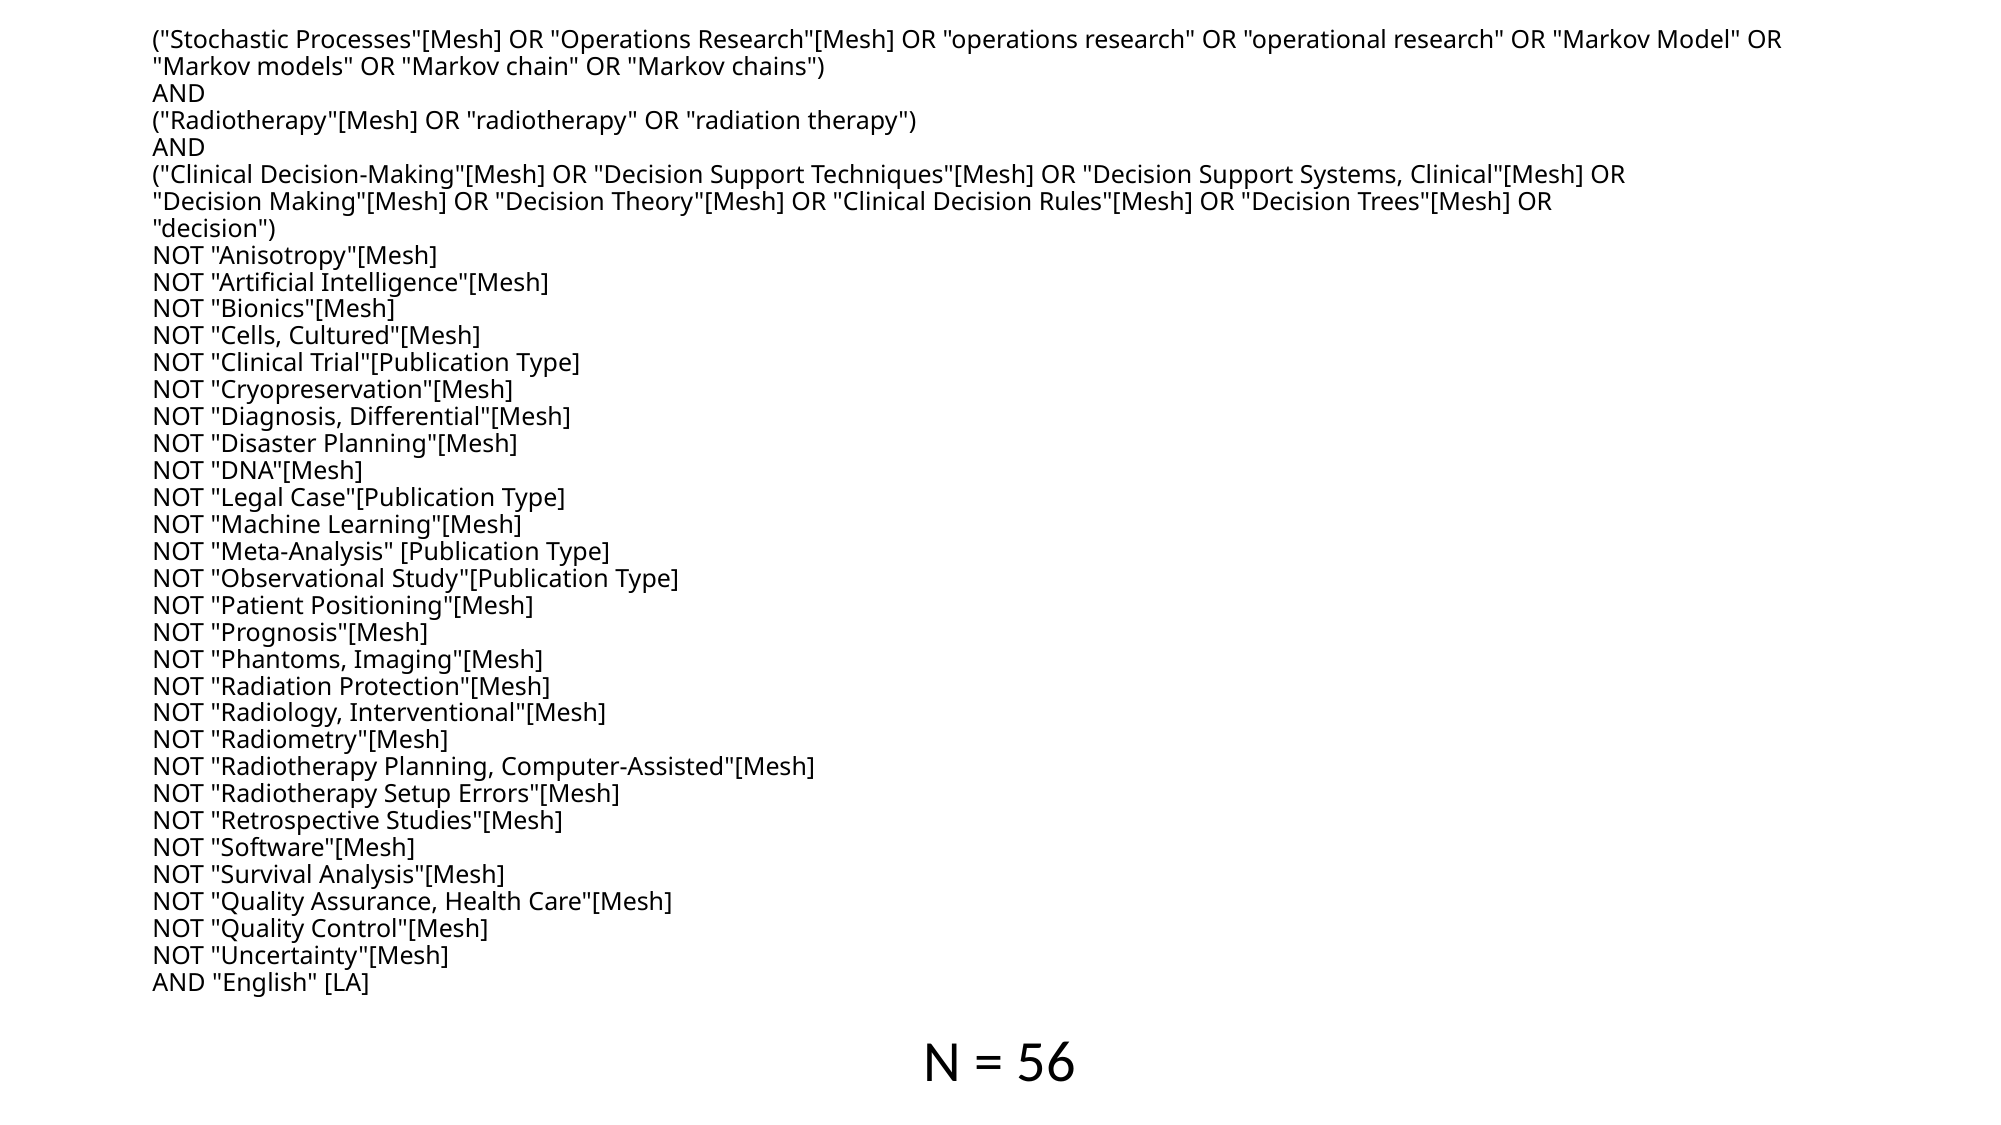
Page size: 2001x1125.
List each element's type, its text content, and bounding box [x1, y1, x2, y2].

title ("Stochastic Processes"[Mesh] OR "Operations Research"[Mesh] OR "operations research" OR "operational research" OR "Markov Model" OR "Markov models" OR "Markov chain" OR "Markov chains") AND ("Radiotherapy"[Mesh] OR "radiotherapy" OR "radiation therapy") AND ("Clinical Decision-Making"[Mesh] OR "Decision Support Techniques"[Mesh] OR "Decision Support Systems, Clinical"[Mesh] OR "Decision Making"[Mesh] OR "Decision Theory"[Mesh] OR "Clinical Decision Rules"[Mesh] OR "Decision Trees"[Mesh] OR "decision") NOT "Anisotropy"[Mesh] NOT "Artificial Intelligence"[Mesh] NOT "Bionics"[Mesh] NOT "Cells, Cultured"[Mesh] NOT "Clinical Trial"[Publication Type] NOT "Cryopreservation"[Mesh] NOT "Diagnosis, Differential"[Mesh] NOT "Disaster Planning"[Mesh] NOT "DNA"[Mesh] NOT "Legal Case"[Publication Type] NOT "Machine Learning"[Mesh] NOT "Meta-Analysis" [Publication Type] NOT "Observational Study"[Publication Type] NOT "Patient Positioning"[Mesh] NOT "Prognosis"[Mesh] NOT "Phantoms, Imaging"[Mesh] NOT "Radiation Protection"[Mesh] NOT "Radiology, Interventional"[Mesh] NOT "Radiometry"[Mesh] NOT "Radiotherapy Planning, Computer-Assisted"[Mesh] NOT "Radiotherapy Setup Errors"[Mesh] NOT "Retrospective Studies"[Mesh] NOT "Software"[Mesh] NOT "Survival Analysis"[Mesh] NOT "Quality Assurance, Health Care"[Mesh] NOT "Quality Control"[Mesh] NOT "Uncertainty"[Mesh] AND "English" [LA] [137, 0, 1863, 1023]
list N = 56 [137, 1023, 1863, 1125]
